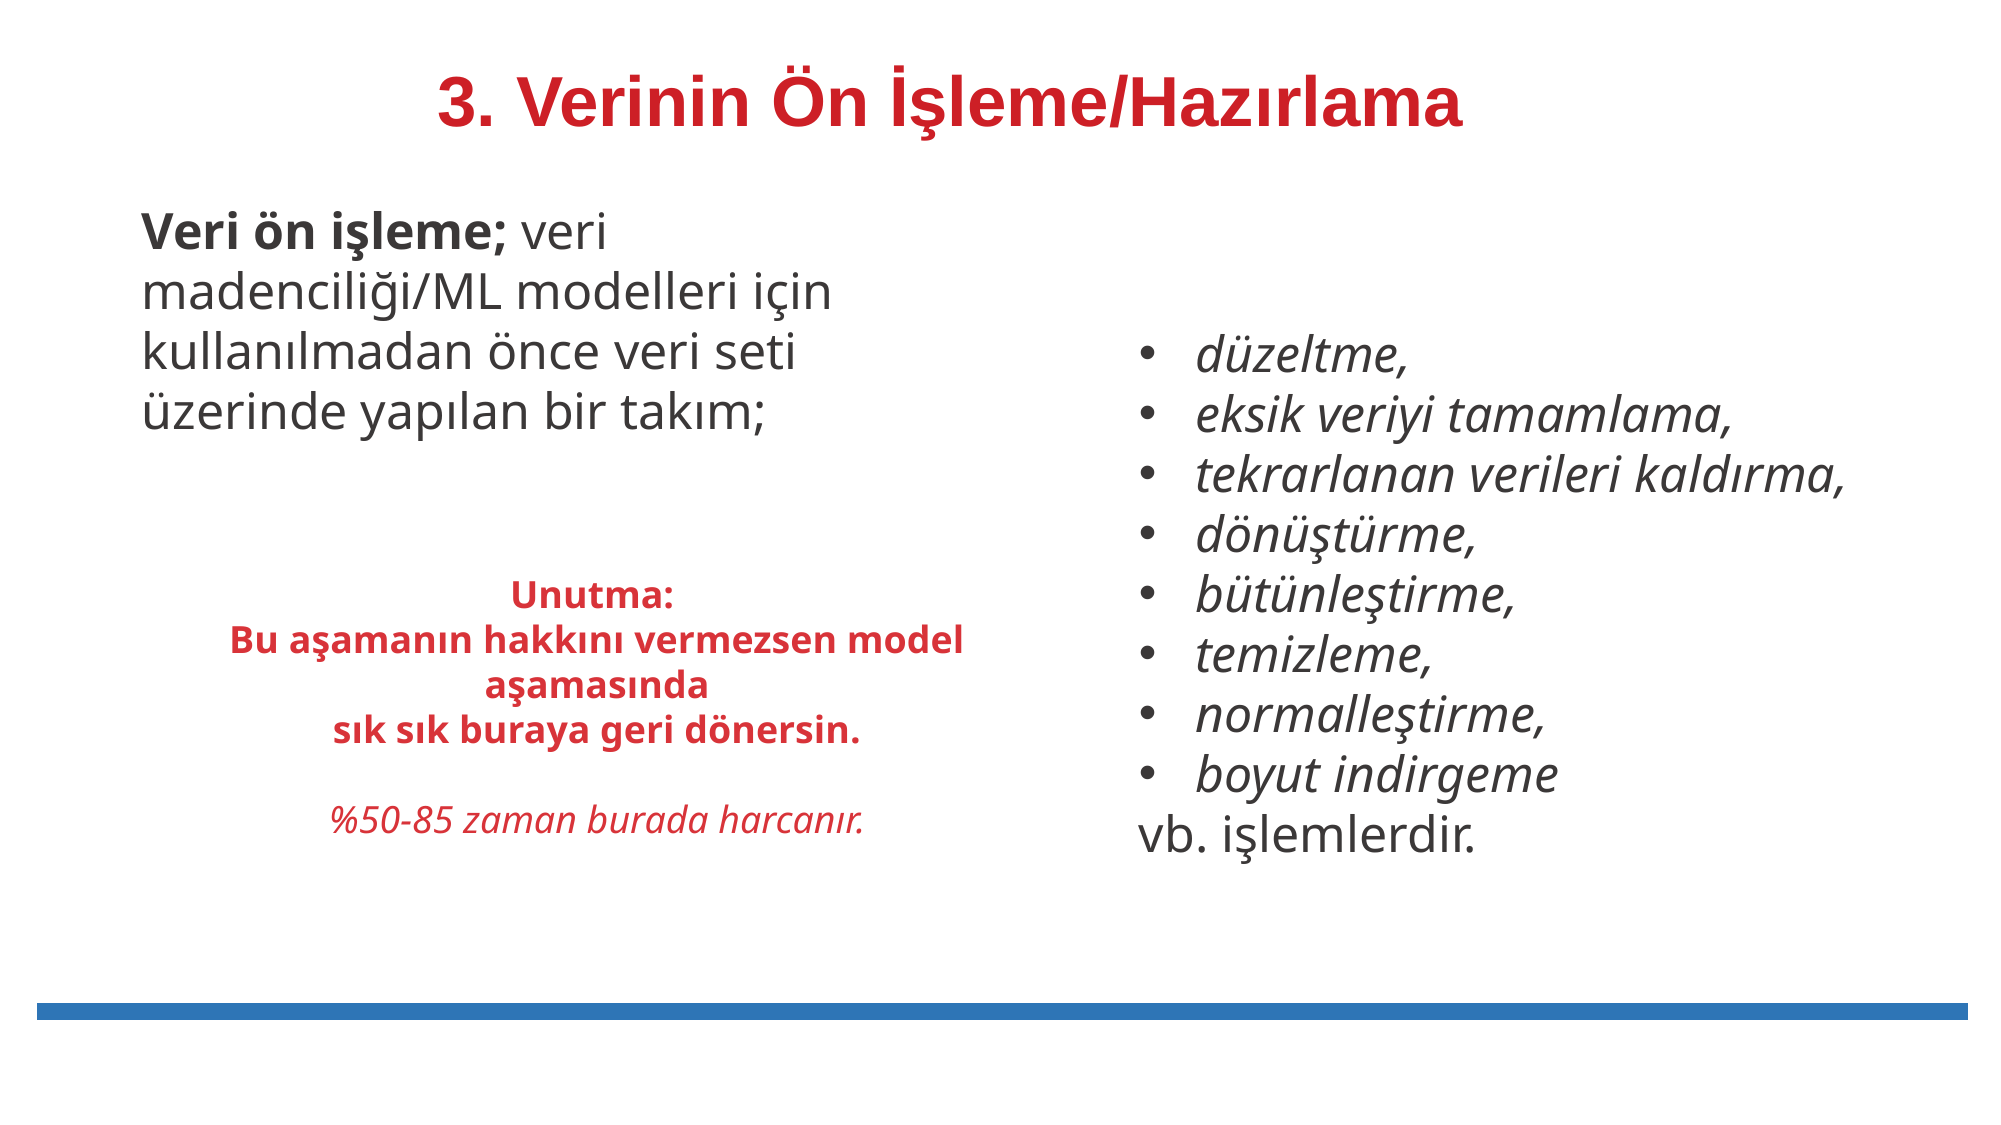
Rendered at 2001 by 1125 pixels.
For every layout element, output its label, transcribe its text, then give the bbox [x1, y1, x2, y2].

text_box düzeltme, eksik veriyi tamamlama, tekrarlanan verileri kaldırma, dönüştürme, bütünleştirme, temizleme, normalleştirme, boyut indirgeme vb. işlemlerdir. [1124, 314, 1915, 870]
text_box Unutma: Bu aşamanın hakkını vermezsen model aşamasında sık sık buraya geri dönersin. %50-85 zaman burada harcanır. [102, 564, 1093, 849]
title 3. Verinin Ön İşleme/Hazırlama [200, 38, 1701, 150]
text_box Veri ön işleme; veri madenciliği/ML modelleri için kullanılmadan önce veri seti üzerinde yapılan bir takım; [126, 192, 946, 508]
